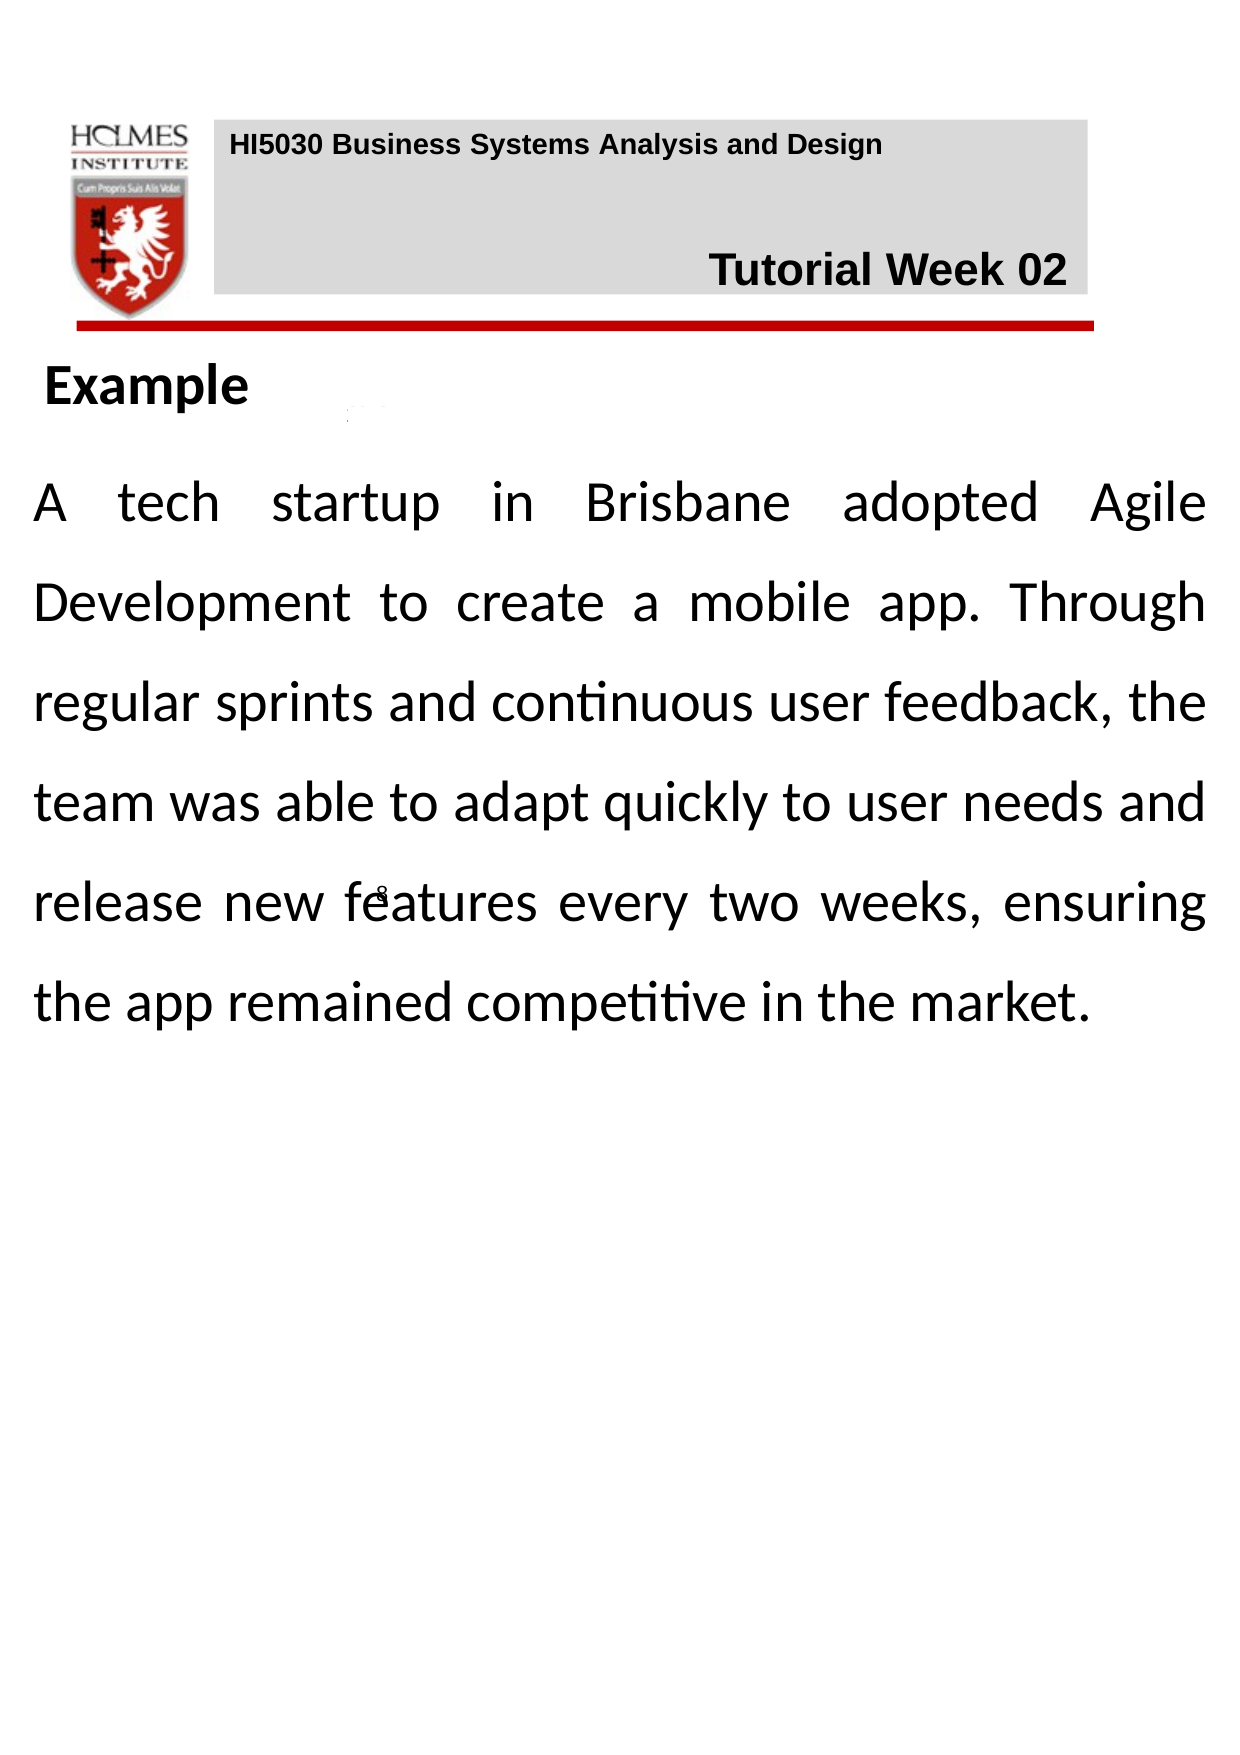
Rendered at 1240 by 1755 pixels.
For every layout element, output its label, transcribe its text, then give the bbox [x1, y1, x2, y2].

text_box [70, 123, 1095, 332]
text_box [347, 417, 412, 426]
text_box Example [42, 344, 1088, 417]
text_box A tech startup in Brisbane adopted Agile Development to create a mobile app. Through regular sprints and continuous user feedback, the team was able to adapt quickly to user needs and release new features every two weeks, ensuring the app remained competitive in the market. [1, 430, 1209, 1034]
